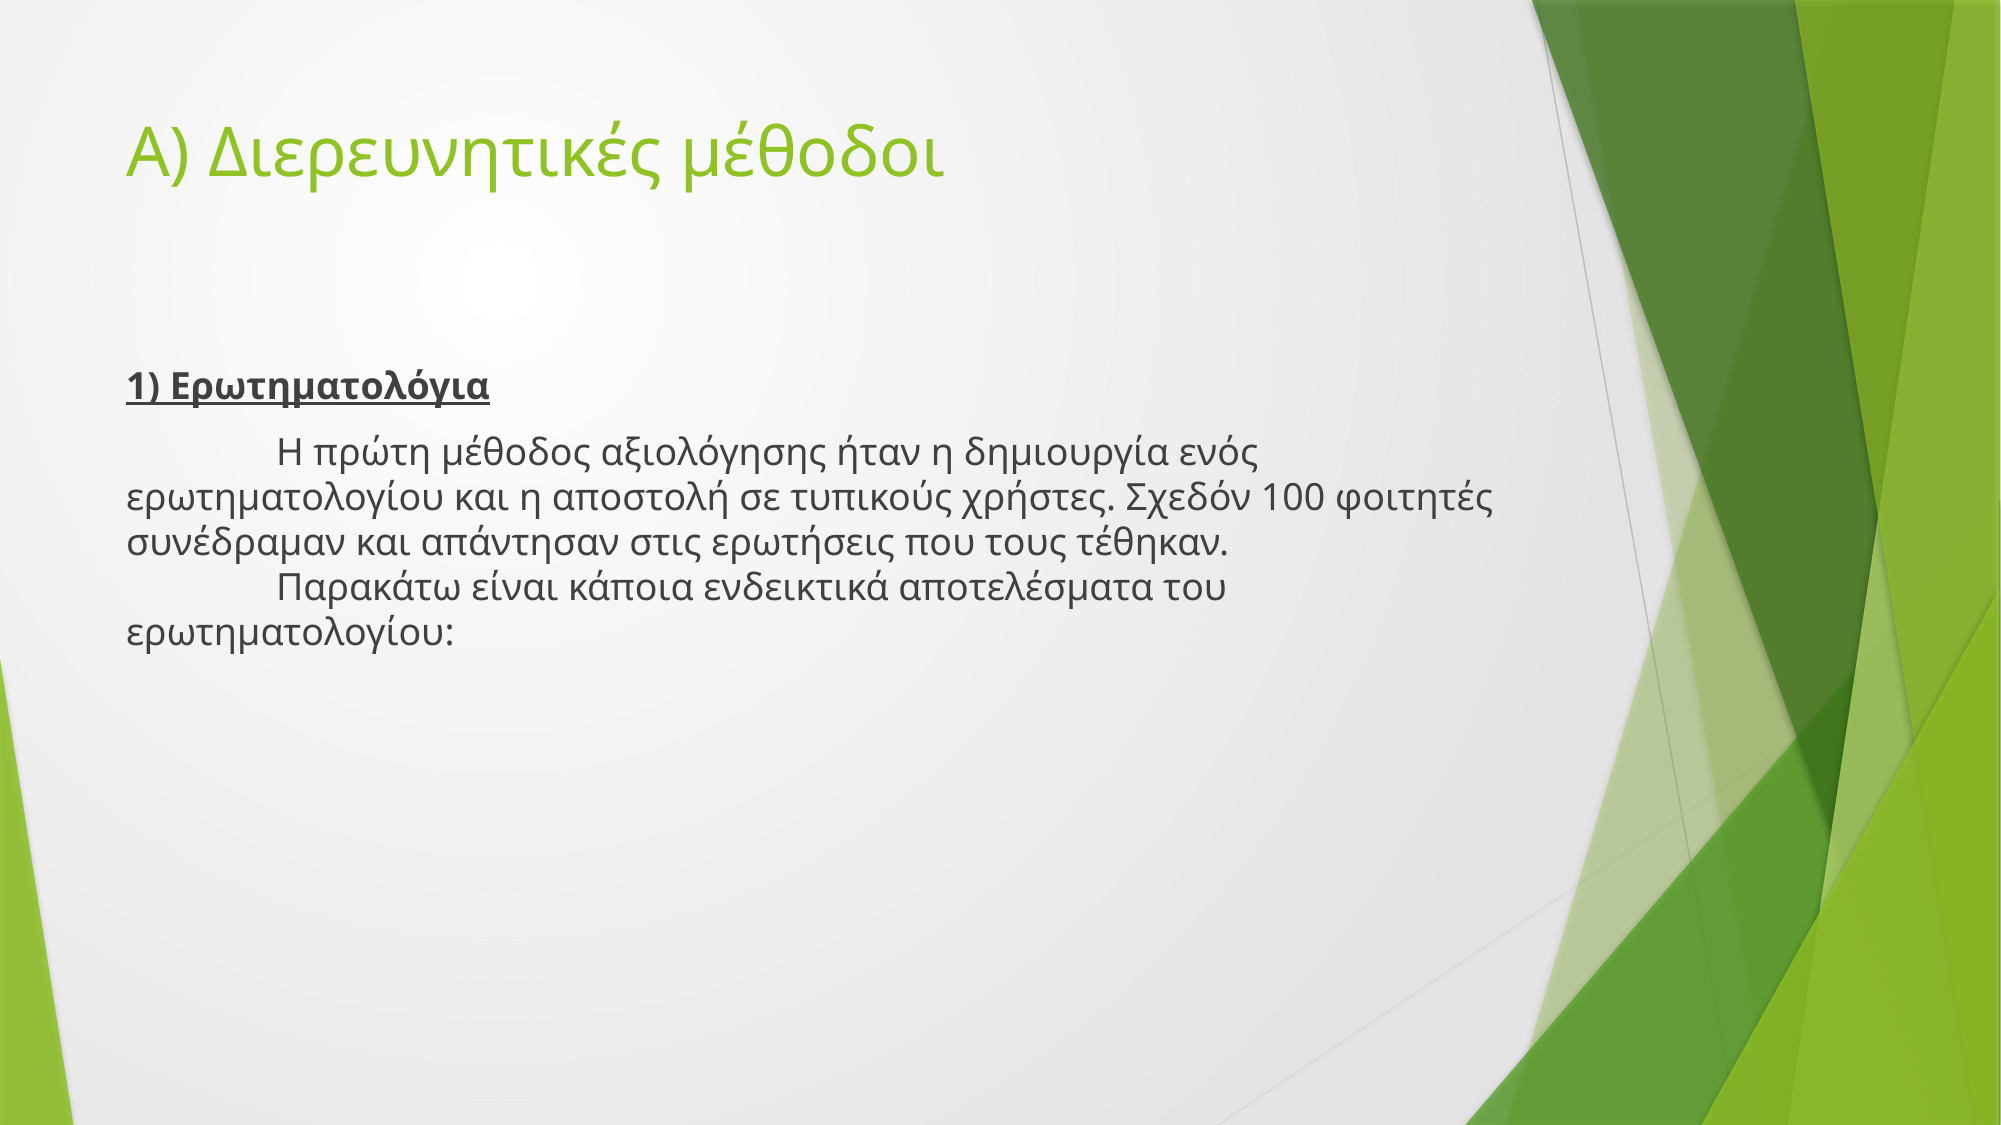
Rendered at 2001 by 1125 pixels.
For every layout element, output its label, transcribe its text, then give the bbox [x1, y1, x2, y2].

title Α) Διερευνητικές μέθοδοι [111, 99, 1522, 317]
list 1) Ερωτηματολόγια Η πρώτη μέθοδος αξιολόγησης ήταν η δημιουργία ενός ερωτηματολογίου και η αποστολή σε τυπικούς χρήστες. Σχεδόν 100 φοιτητές συνέδραμαν και απάντησαν στις ερωτήσεις που τους τέθηκαν. Παρακάτω είναι κάποια ενδεικτικά αποτελέσματα του ερωτηματολογίου: [111, 354, 1522, 992]
